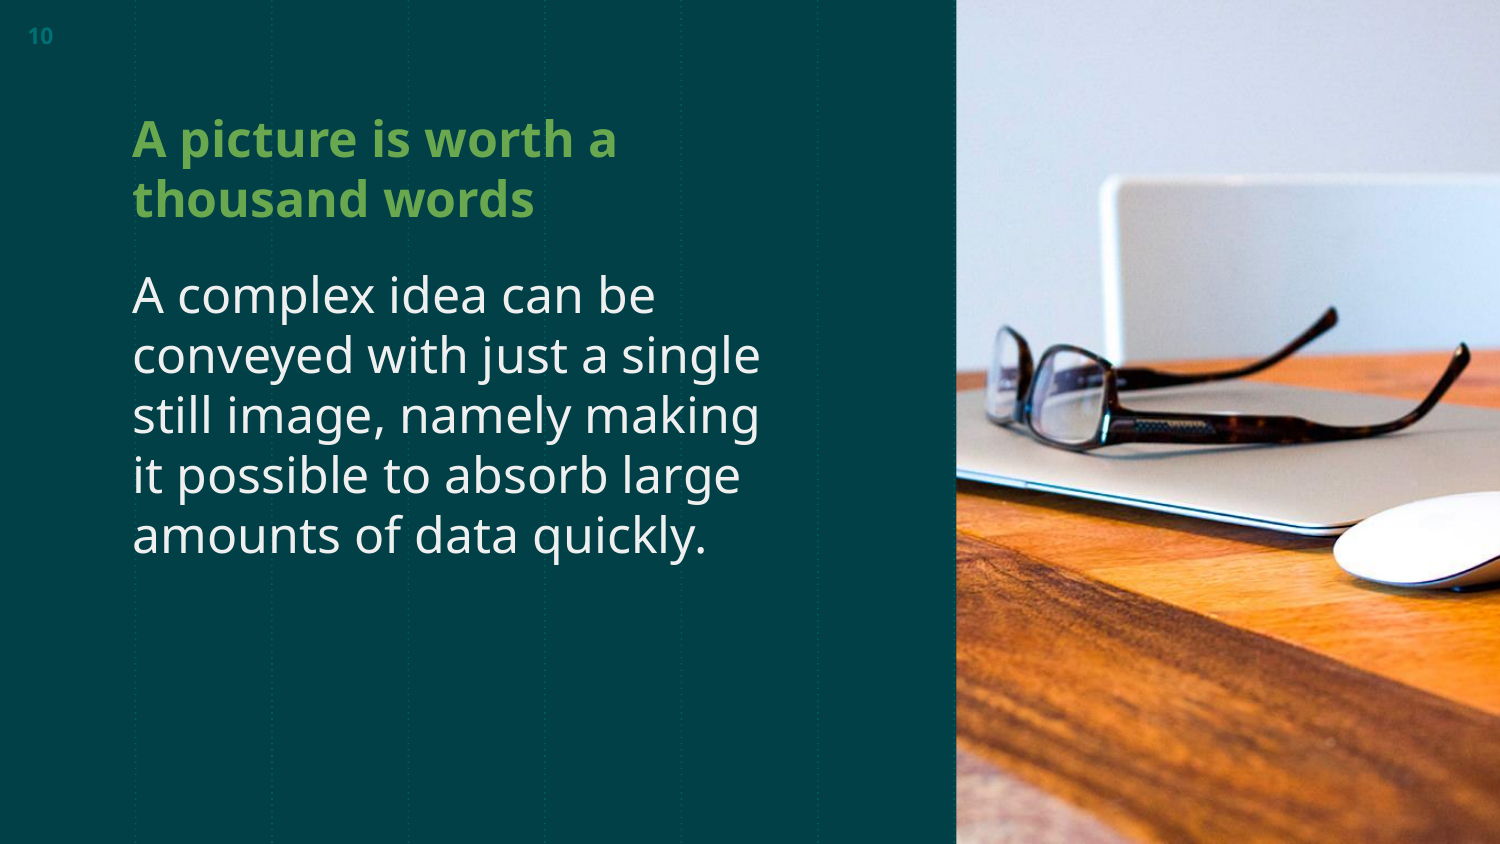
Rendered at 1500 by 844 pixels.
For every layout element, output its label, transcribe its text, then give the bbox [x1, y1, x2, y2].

text_box A complex idea can be conveyed with just a single still image, namely making it possible to absorb large amounts of data quickly. [117, 248, 817, 746]
text_box <numéro> [12, 6, 103, 66]
text_box A picture is worth a thousand words [117, 128, 817, 243]
picture [956, 0, 1500, 844]
